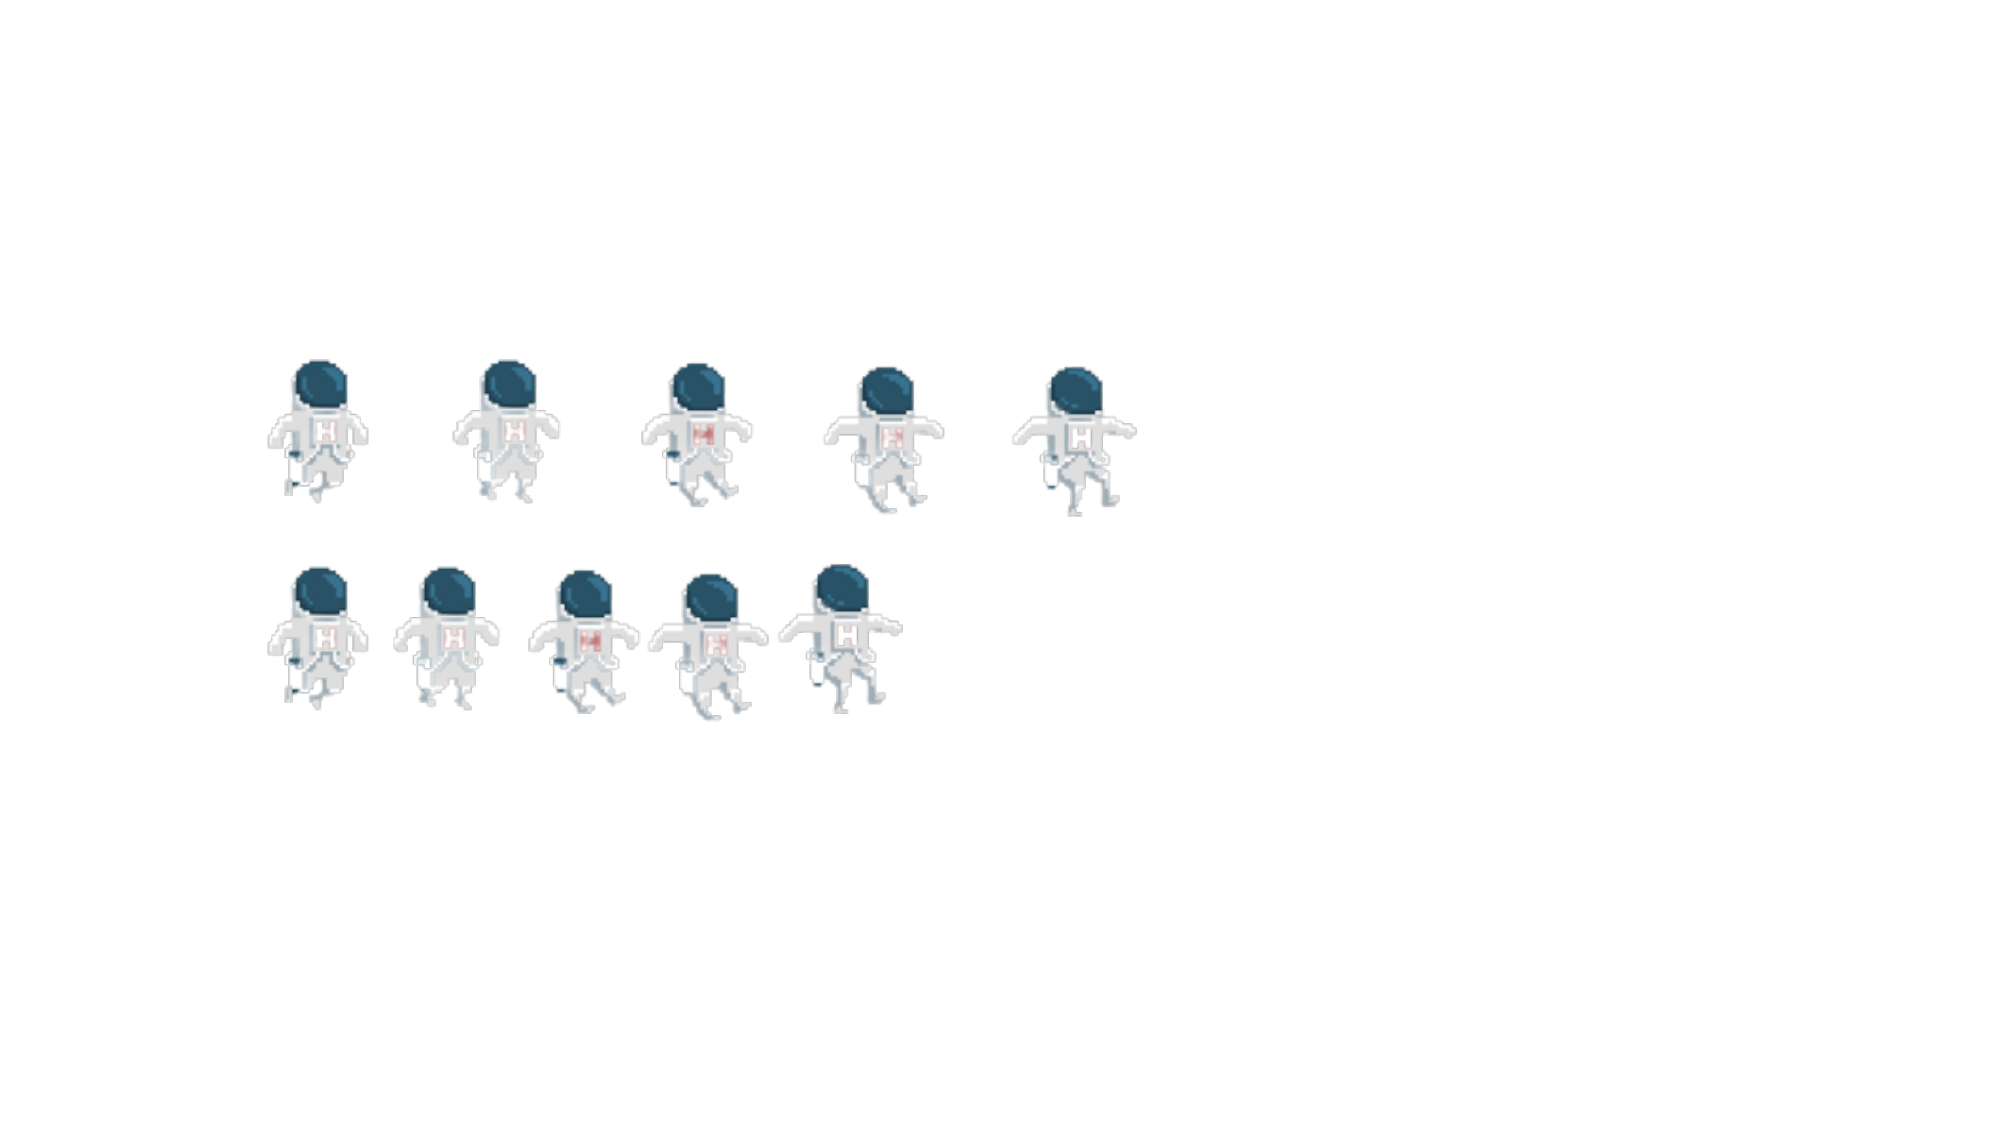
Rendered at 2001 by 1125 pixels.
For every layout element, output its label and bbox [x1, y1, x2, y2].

list [225, 355, 1169, 525]
picture [393, 561, 502, 714]
picture [521, 552, 908, 723]
picture [264, 561, 374, 714]
